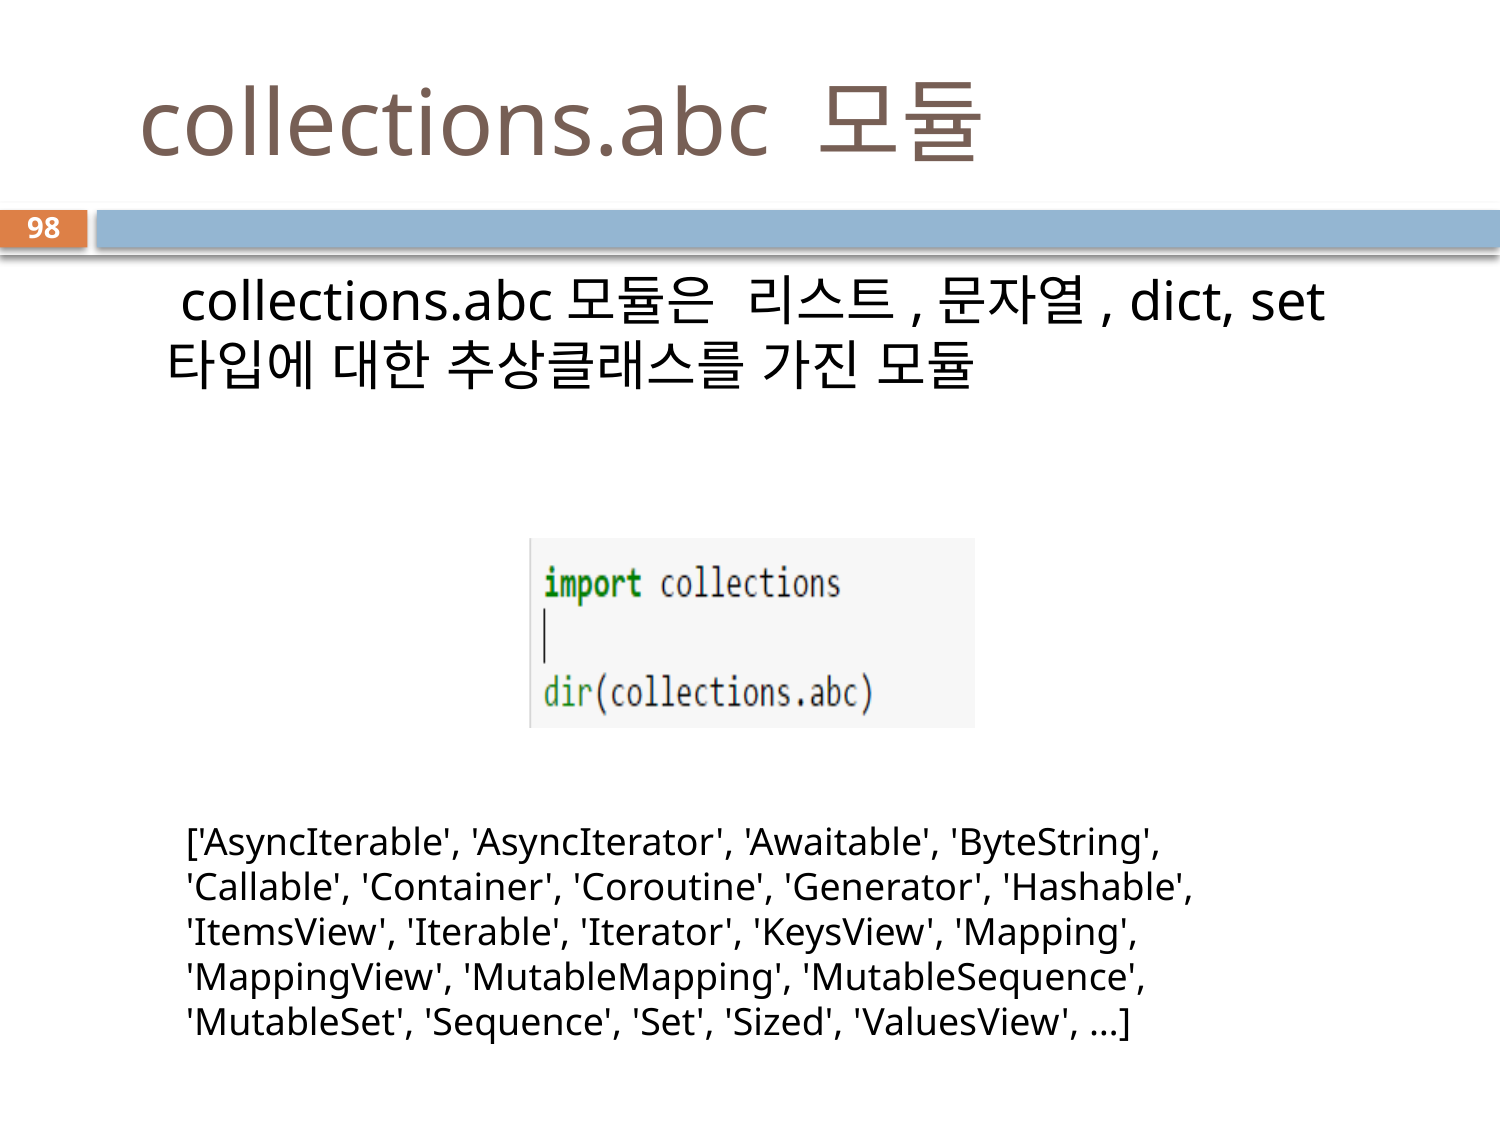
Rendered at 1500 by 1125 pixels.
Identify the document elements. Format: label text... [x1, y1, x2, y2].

slide_number 98 [0, 208, 88, 249]
picture [525, 538, 975, 729]
text_box ['AsyncIterable', 'AsyncIterator', 'Awaitable', 'ByteString', 'Callable', 'Container', 'Coroutine', 'Generator', 'Hashable', 'ItemsView', 'Iterable', 'Iterator', 'KeysView', 'Mapping', 'MappingView', 'MutableMapping', 'MutableSequence', 'MutableSet', 'Sequence', 'Set', 'Sized', 'ValuesView', …] [171, 810, 1329, 1051]
title collections.abc 모듈 [100, 37, 1438, 200]
list collections.abc모듈은 리스트,문자열, dict, set 타입에 대한 추상클래스를 가진 모듈 [76, 259, 1427, 492]
